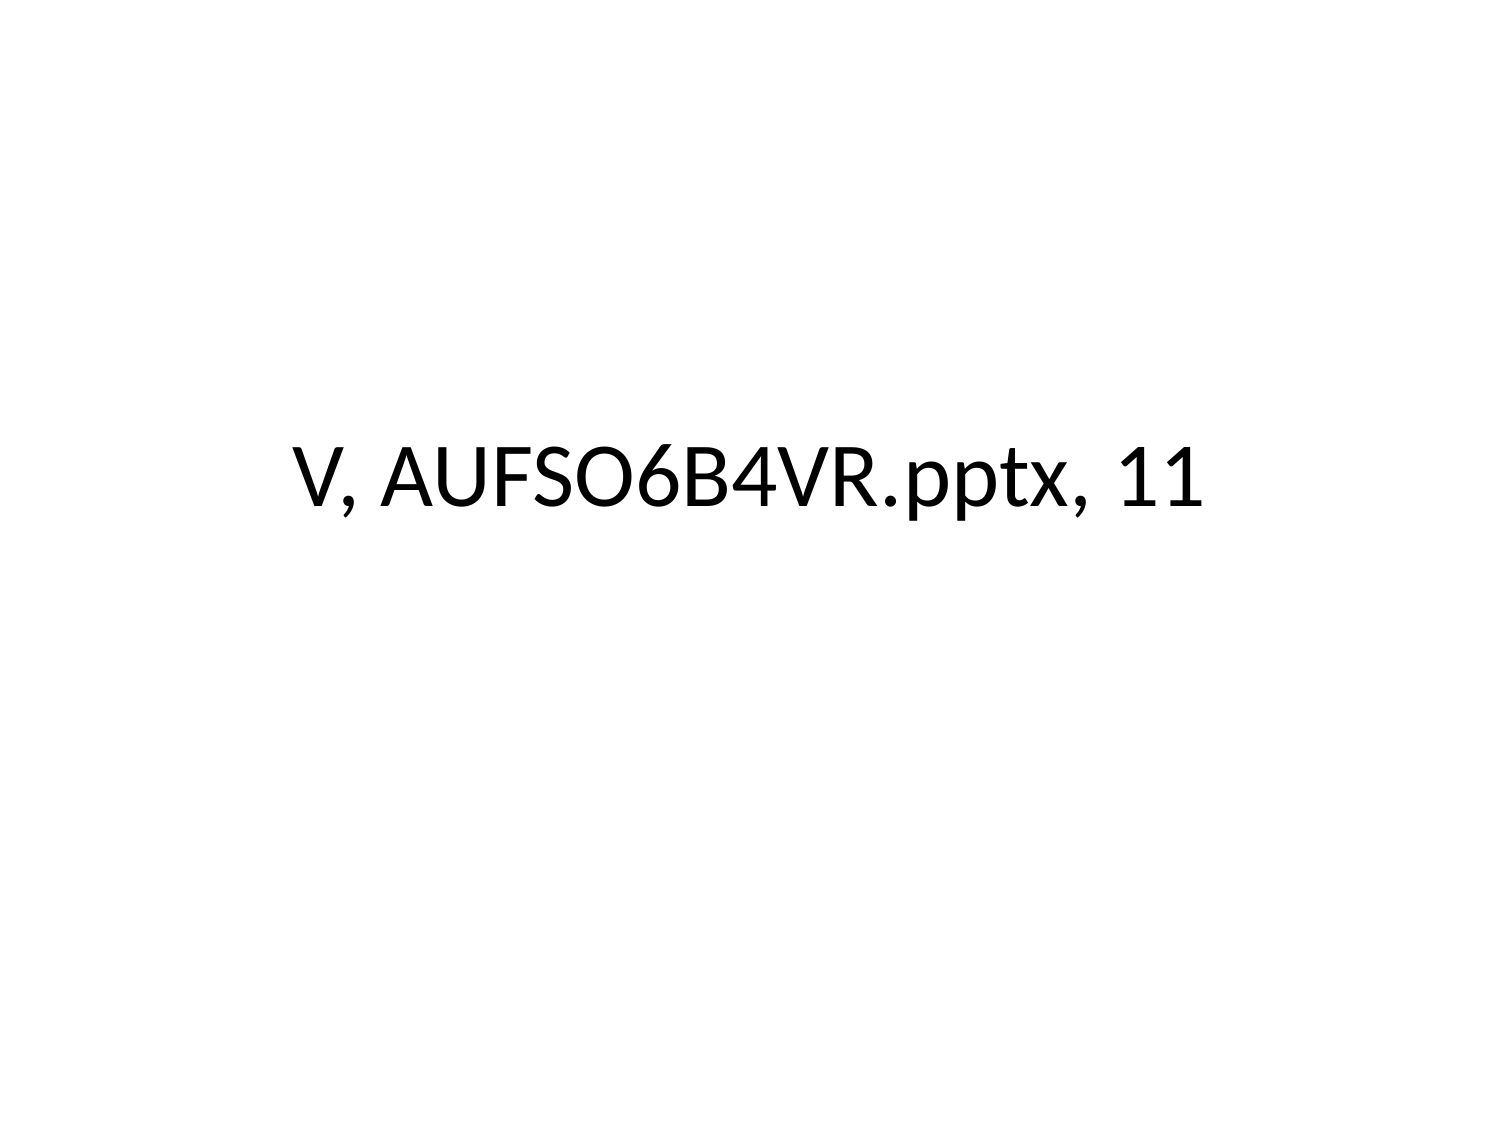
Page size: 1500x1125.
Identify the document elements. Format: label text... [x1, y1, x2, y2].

title V, AUFSO6B4VR.pptx, 11 [112, 349, 1388, 591]
